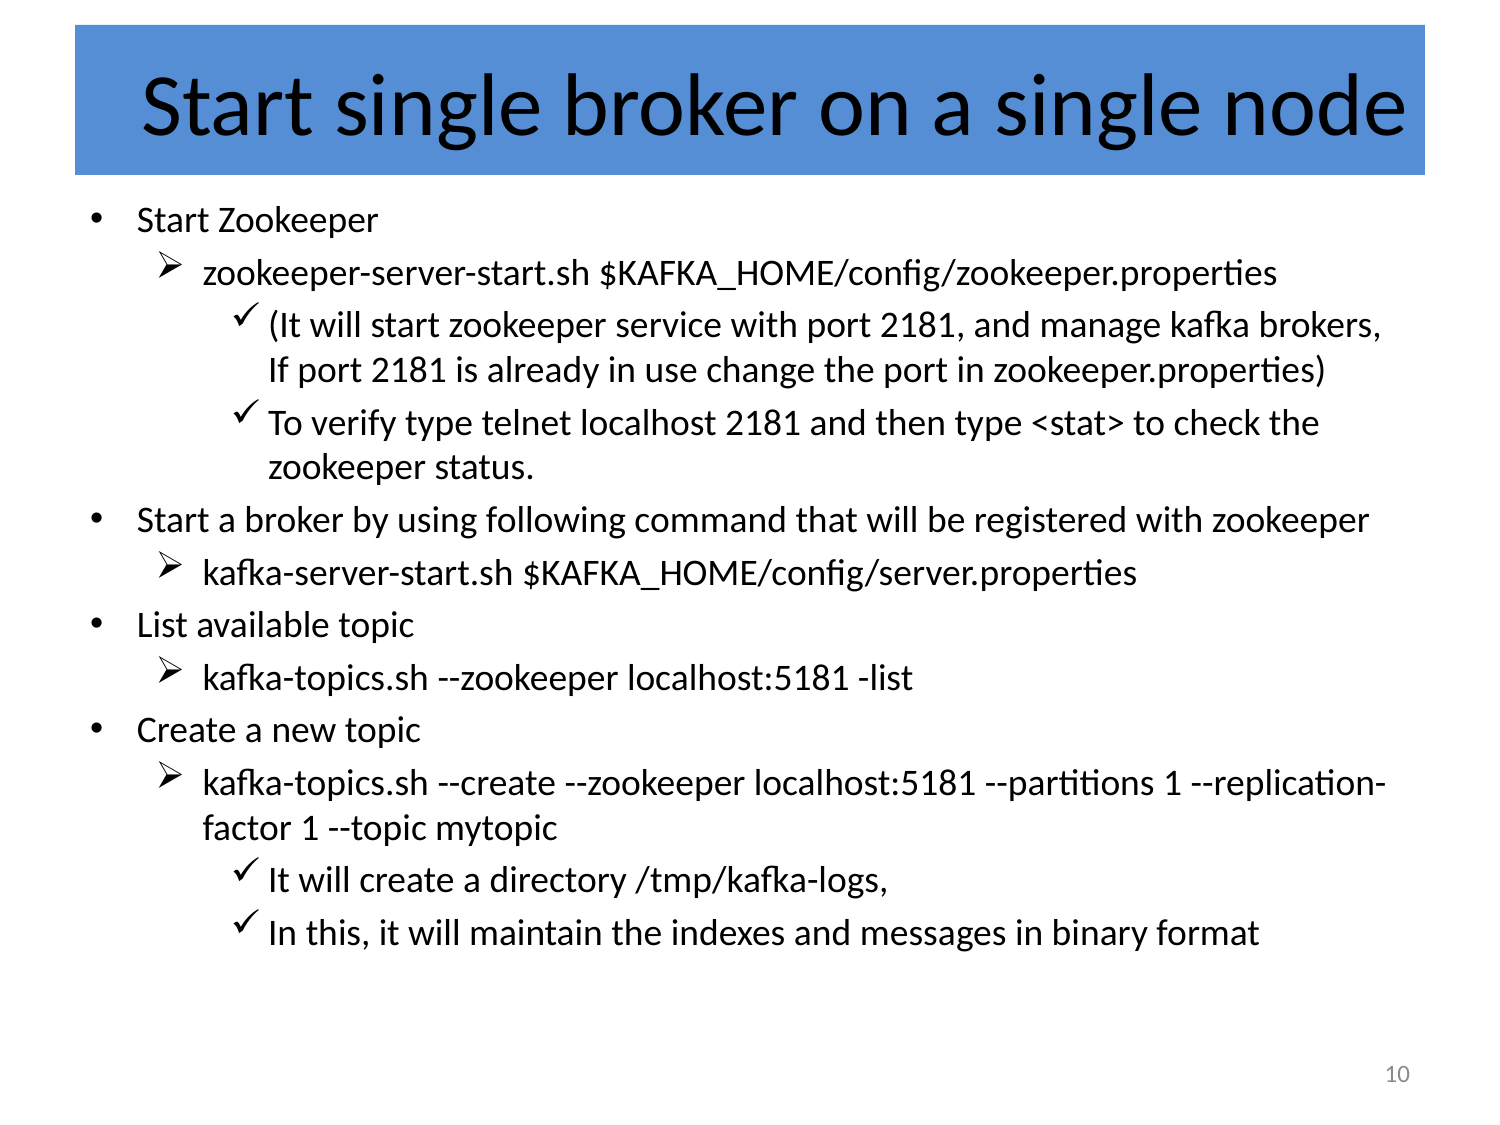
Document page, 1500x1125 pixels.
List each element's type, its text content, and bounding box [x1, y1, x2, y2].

title Start single broker on a single node [75, 24, 1425, 175]
slide_number 10 [1074, 1042, 1425, 1103]
list Start Zookeeper zookeeper-server-start.sh $KAFKA_HOME/config/zookeeper.properties (It will start zookeeper service with port 2181, and manage kafka brokers, If port 2181 is already in use change the port in zookeeper.properties) To verify type telnet localhost 2181 and then type <stat> to check the zookeeper status. Start a broker by using following command that will be registered with zookeeper kafka-server-start.sh $KAFKA_HOME/config/server.properties List available topic kafka-topics.sh --zookeeper localhost:5181 -list Create a new topic kafka-topics.sh --create --zookeeper localhost:5181 --partitions 1 --replication-factor 1 --topic mytopic It will create a directory /tmp/kafka-logs, In this, it will maintain the indexes and messages in binary format [75, 187, 1425, 1088]
